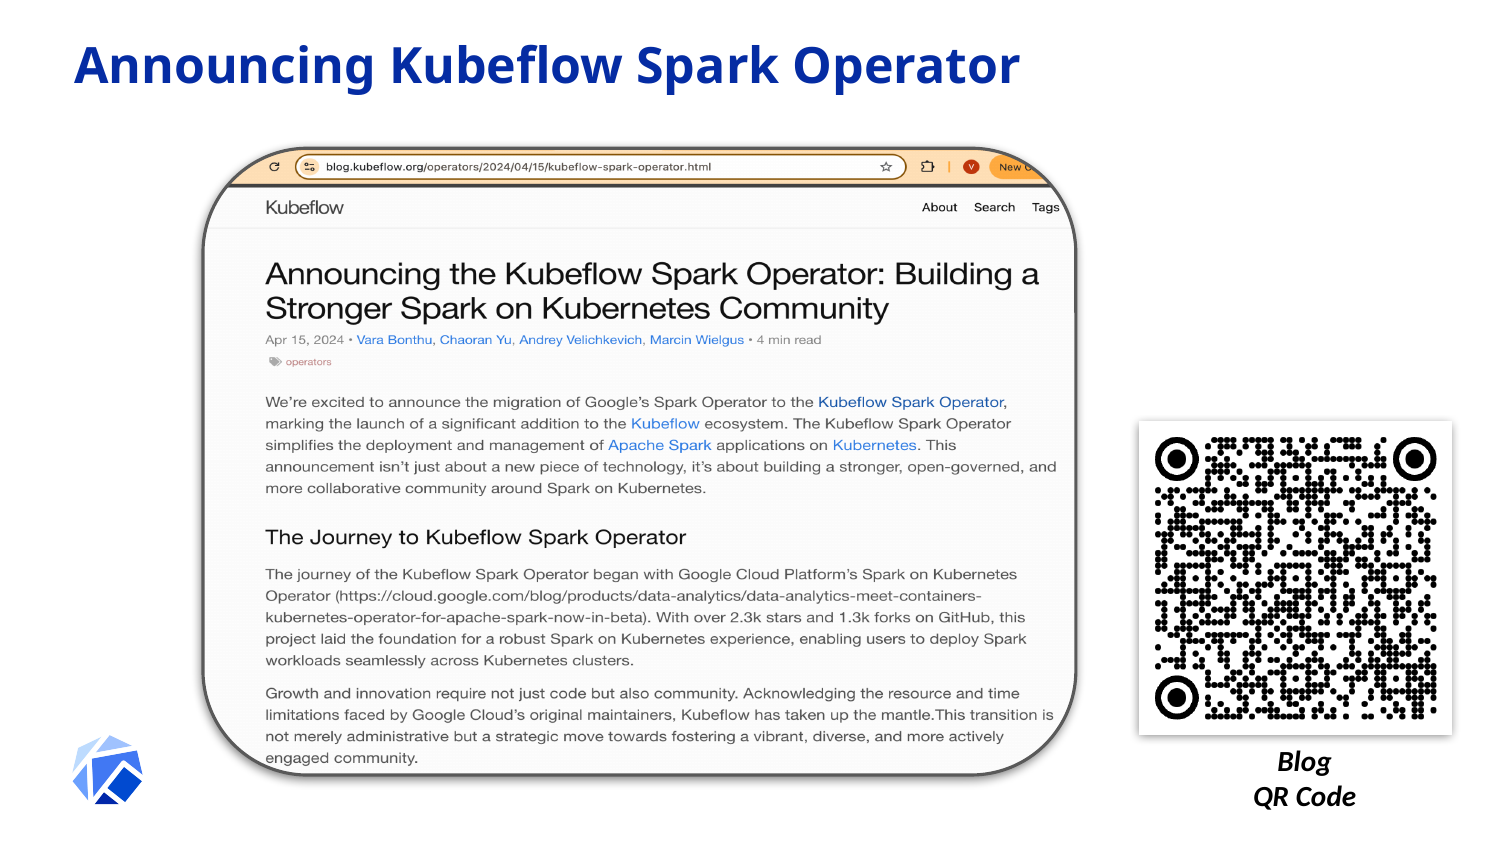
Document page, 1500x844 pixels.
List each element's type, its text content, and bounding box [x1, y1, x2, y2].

picture [55, 735, 161, 807]
picture [1139, 421, 1453, 735]
text_box Blog QR Code [1165, 744, 1444, 820]
picture [202, 147, 1077, 776]
title Announcing Kubeflow Spark Operator [59, 18, 1378, 113]
